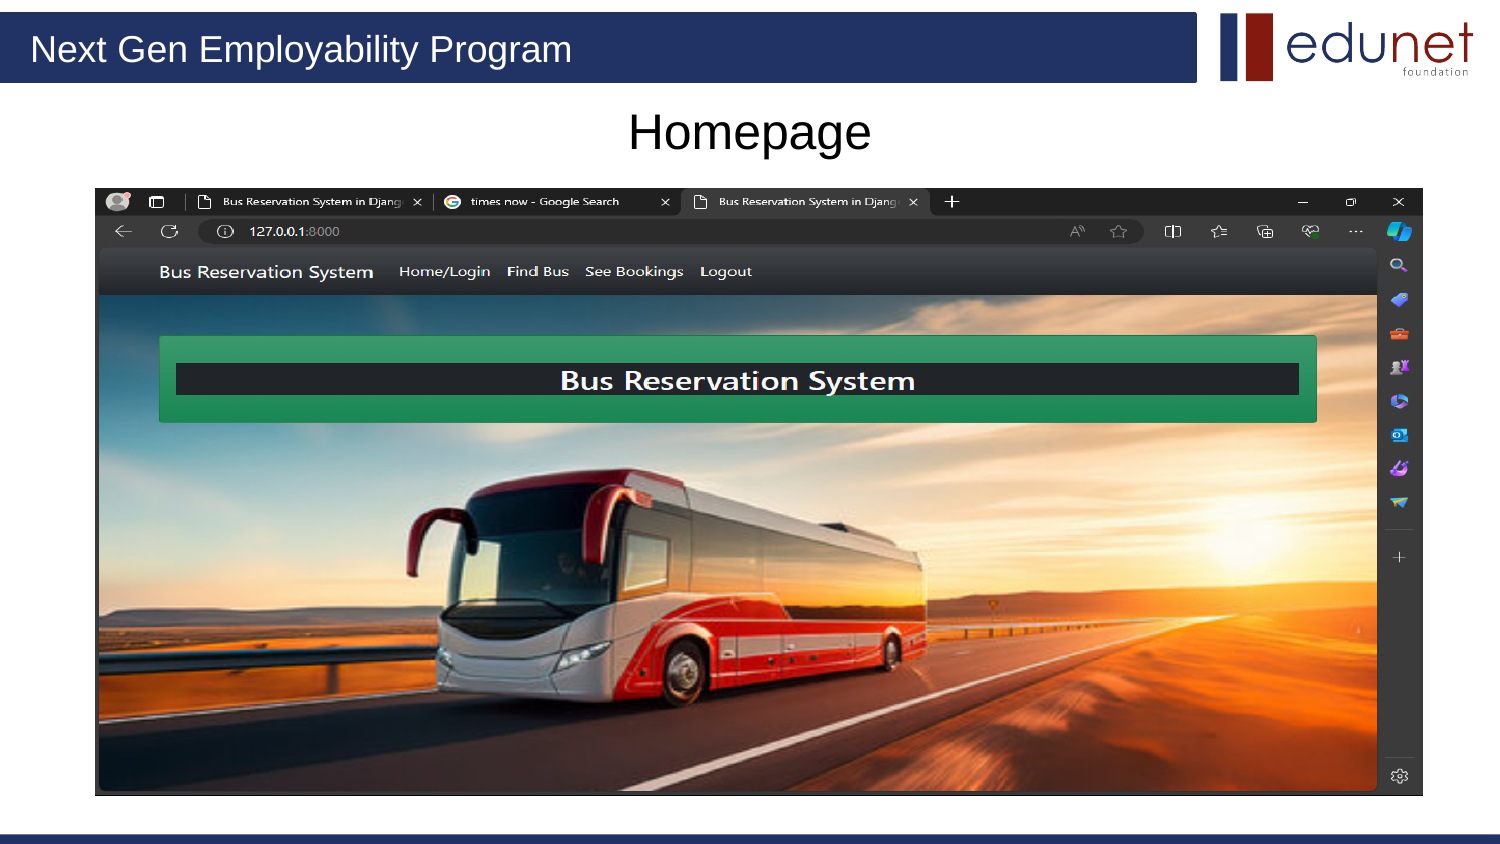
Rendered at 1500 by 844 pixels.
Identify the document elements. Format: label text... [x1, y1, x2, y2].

title Homepage [25, 100, 1475, 175]
picture [1279, 14, 1482, 83]
picture [94, 188, 1423, 797]
